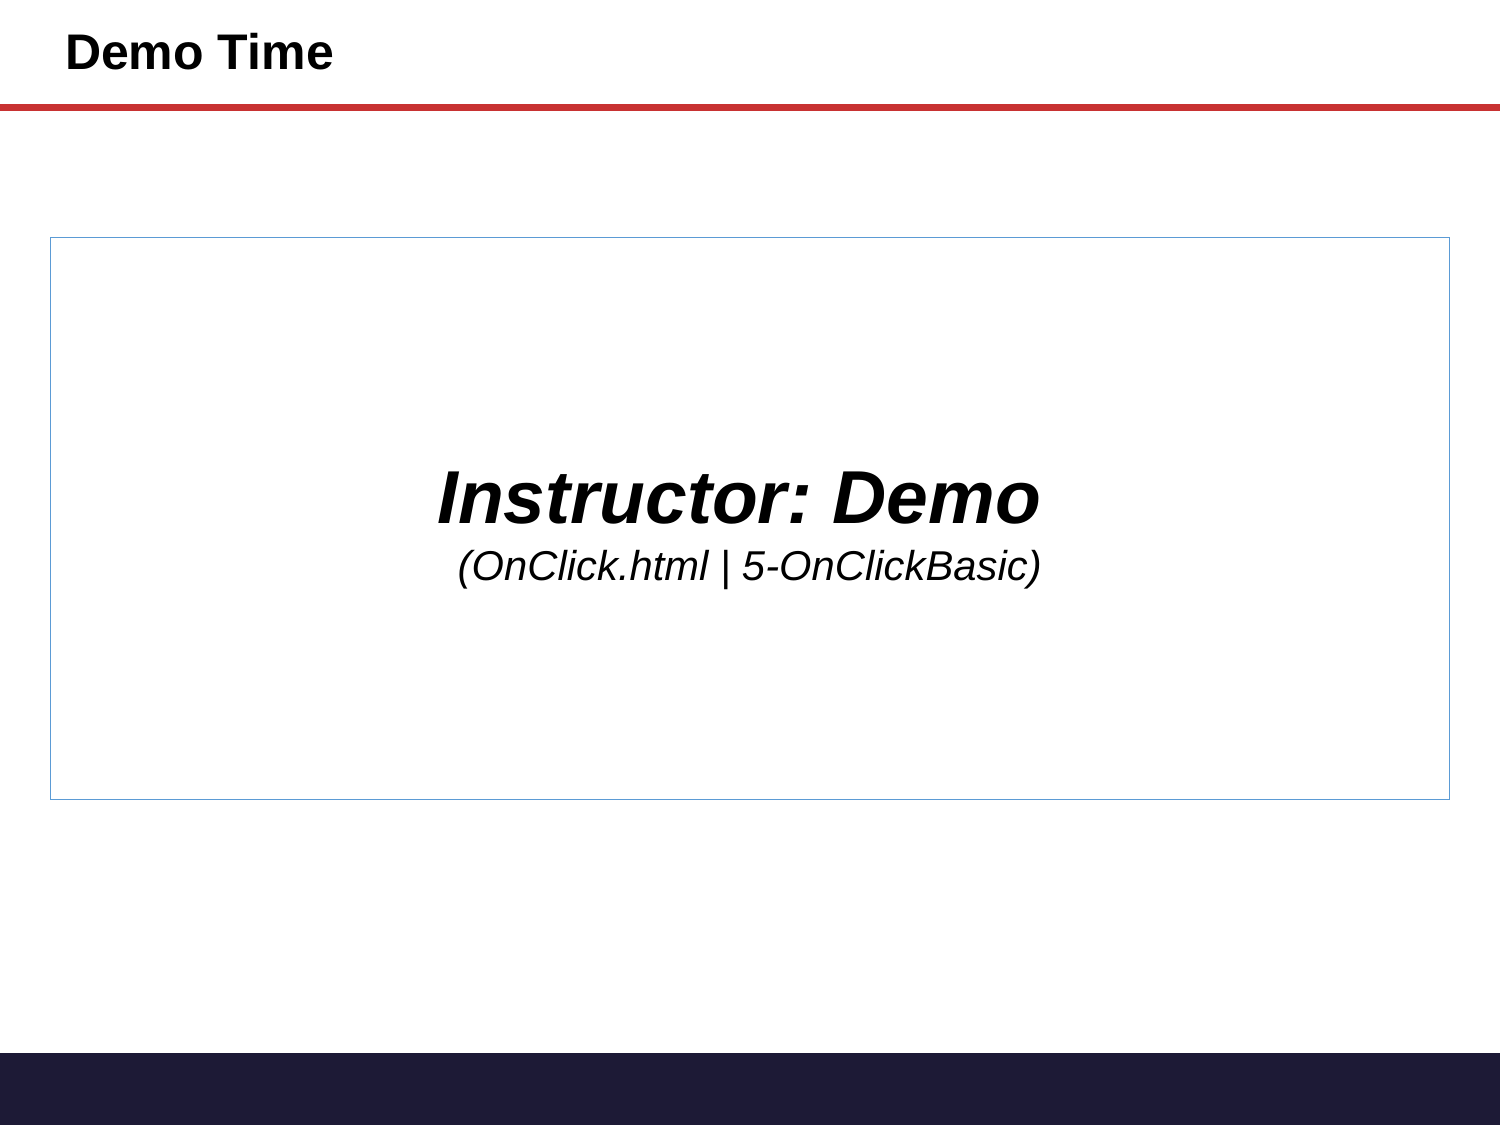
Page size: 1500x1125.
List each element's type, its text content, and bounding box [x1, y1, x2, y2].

text_box Instructor: Demo (OnClick.html | 5-OnClickBasic) [50, 237, 1450, 800]
title Demo Time [50, 0, 948, 108]
